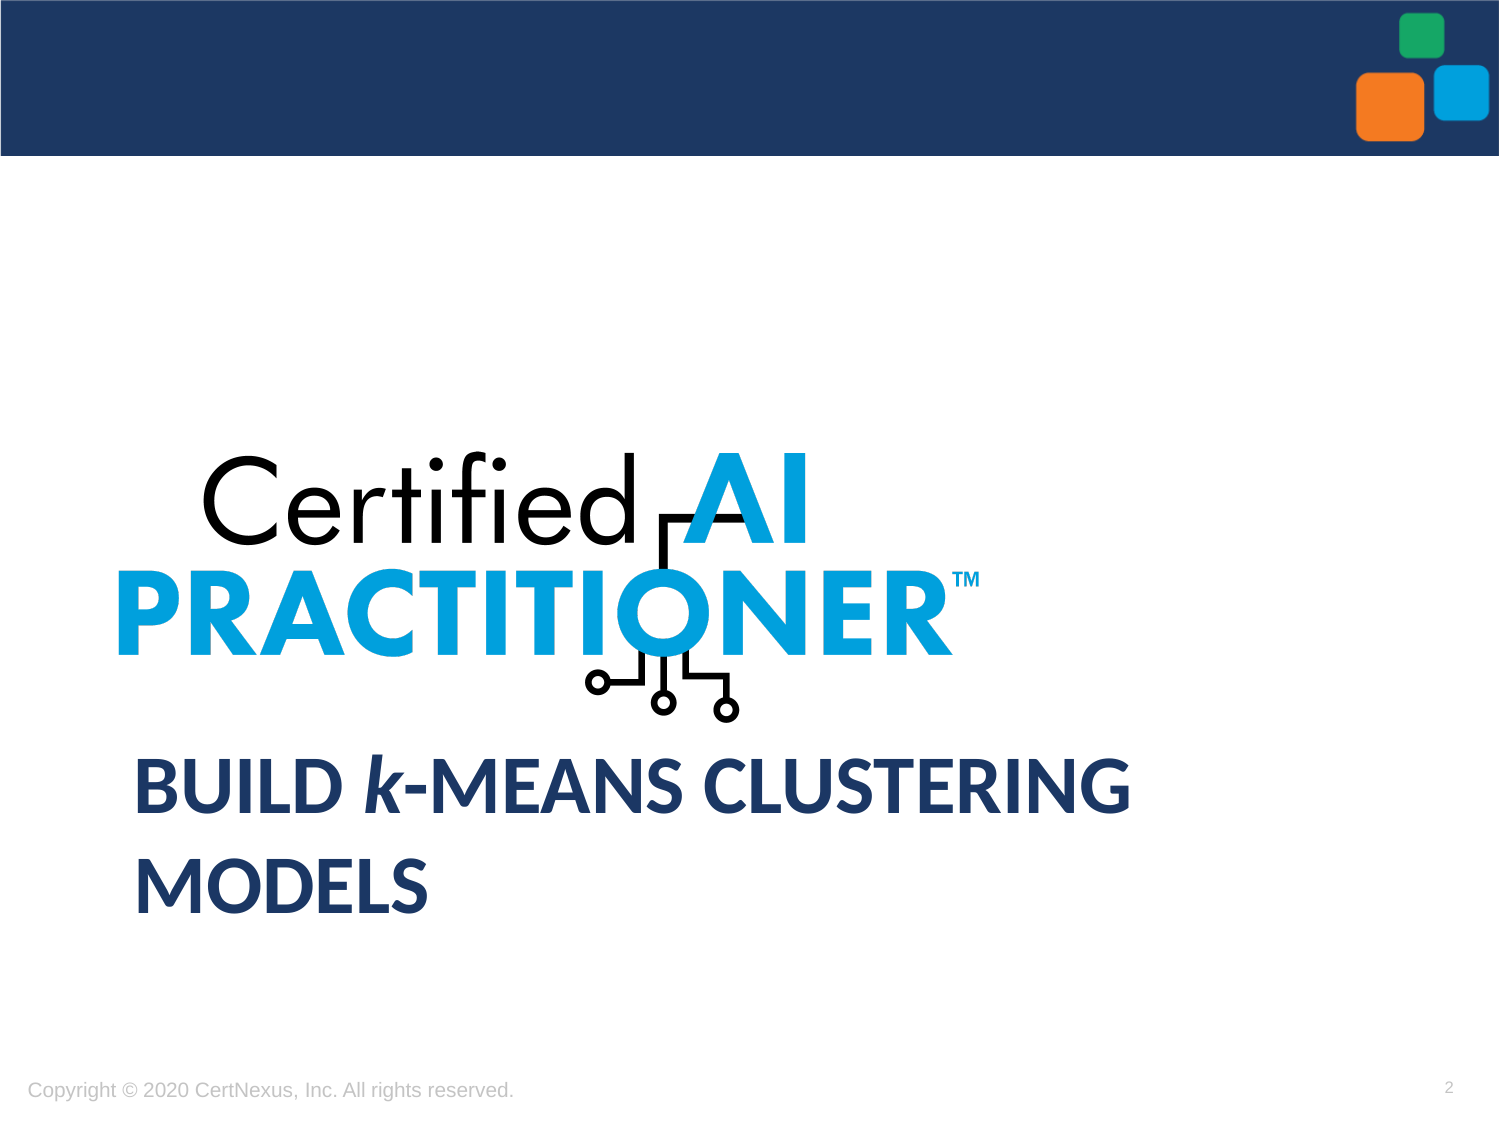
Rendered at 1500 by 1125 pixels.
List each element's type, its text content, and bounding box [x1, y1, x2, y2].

list Build k-Means Clustering Models [118, 722, 1394, 947]
picture [118, 451, 979, 724]
slide_number 2 [1118, 1057, 1469, 1118]
picture [0, 0, 1500, 156]
picture [139, 587, 158, 609]
